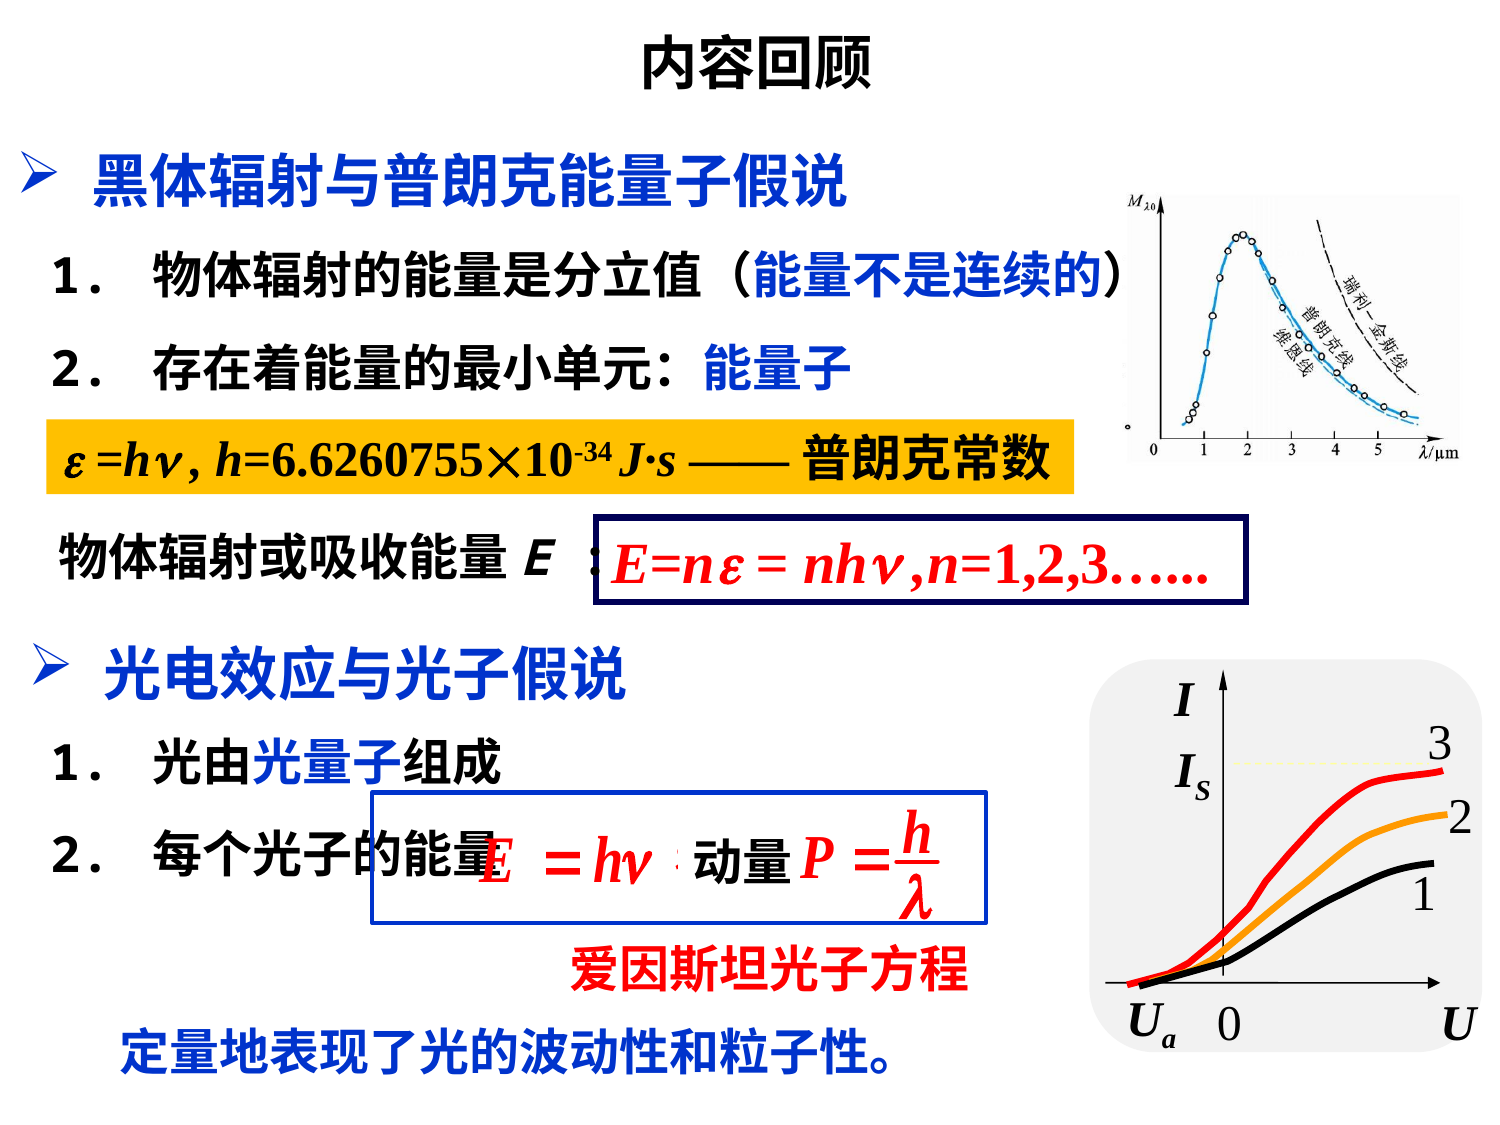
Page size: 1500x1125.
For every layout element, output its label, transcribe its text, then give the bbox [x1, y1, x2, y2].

text_box E=n = nh ,n=1,2,3…... [596, 517, 1246, 603]
text_box 内容回顾 [525, 19, 987, 104]
text_box 1. 光由光量子组成 [35, 722, 585, 798]
text_box 光电效应与光子假说 [13, 629, 1174, 715]
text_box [472, 830, 678, 889]
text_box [793, 797, 943, 924]
text_box [372, 792, 987, 923]
text_box 2. 存在着能量的最小单元：能量子 [35, 329, 1040, 404]
text_box 2. 每个光子的能量 [35, 815, 372, 891]
picture [1122, 177, 1471, 471]
text_box 爱因斯坦光子方程 [554, 929, 1083, 1005]
text_box 黑体辐射与普朗克能量子假说 [1, 137, 959, 222]
text_box 定量地表现了光的波动性和粒子性。 [54, 1007, 984, 1088]
text_box 1. 物体辐射的能量是分立值（能量不是连续的） [35, 236, 1117, 312]
text_box  =h , h=6.626075510-34 J·s ——普朗克常数 [46, 419, 1075, 495]
text_box 物体辐射或吸收能量E : [43, 517, 781, 593]
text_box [1089, 659, 1493, 1059]
